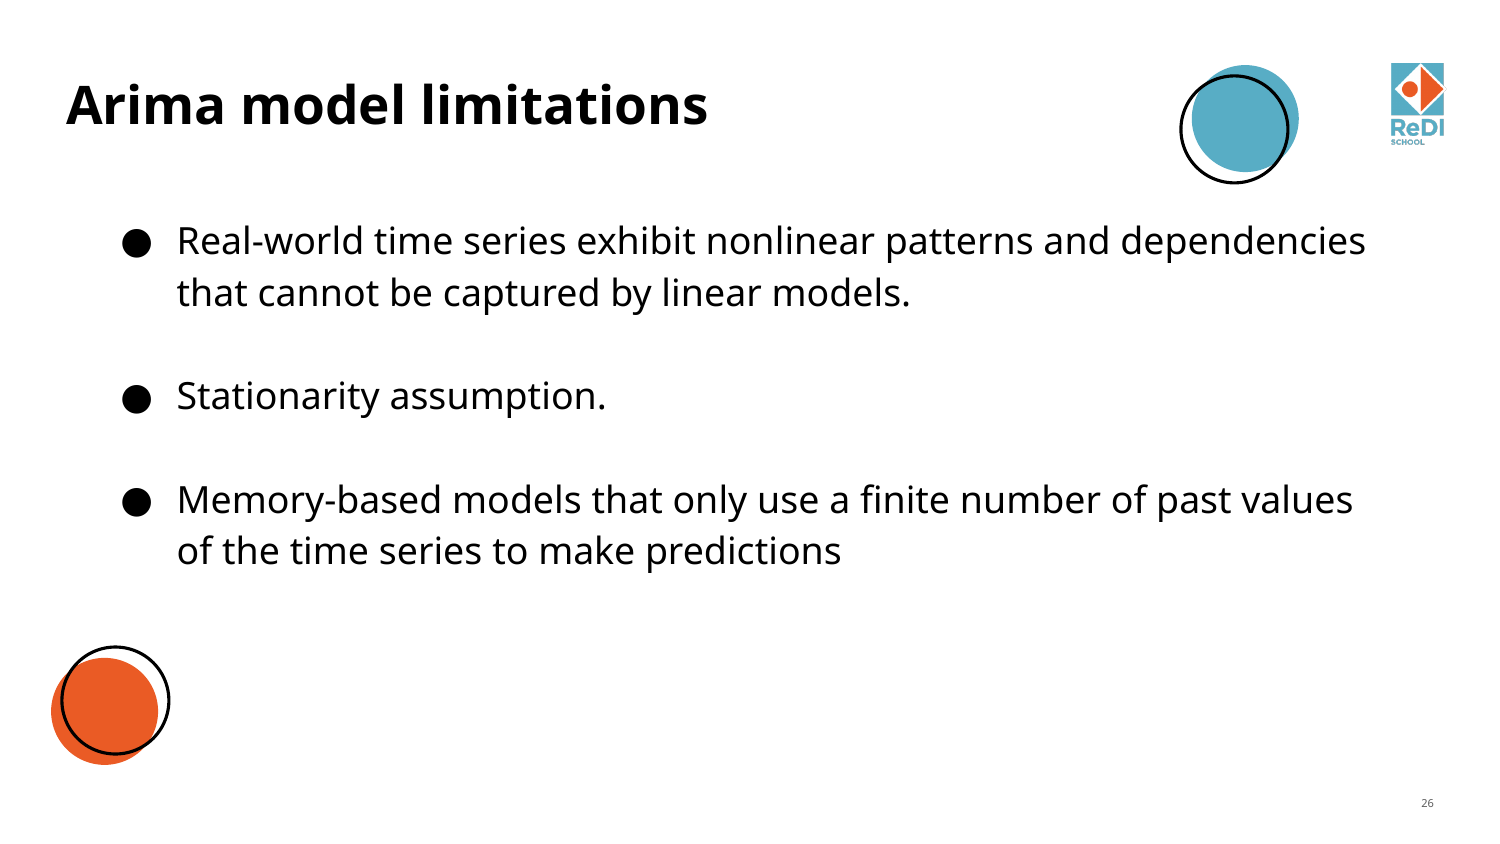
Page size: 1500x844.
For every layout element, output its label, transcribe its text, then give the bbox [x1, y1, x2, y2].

title Arima model limitations [51, 56, 1388, 151]
list Real-world time series exhibit nonlinear patterns and dependencies that cannot be captured by linear models. Stationarity assumption. Memory-based models that only use a finite number of past values of the time series to make predictions [86, 195, 1388, 742]
picture [1391, 63, 1447, 145]
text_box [50, 646, 170, 766]
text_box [1180, 64, 1299, 184]
slide_number ‹#› [1388, 781, 1449, 827]
